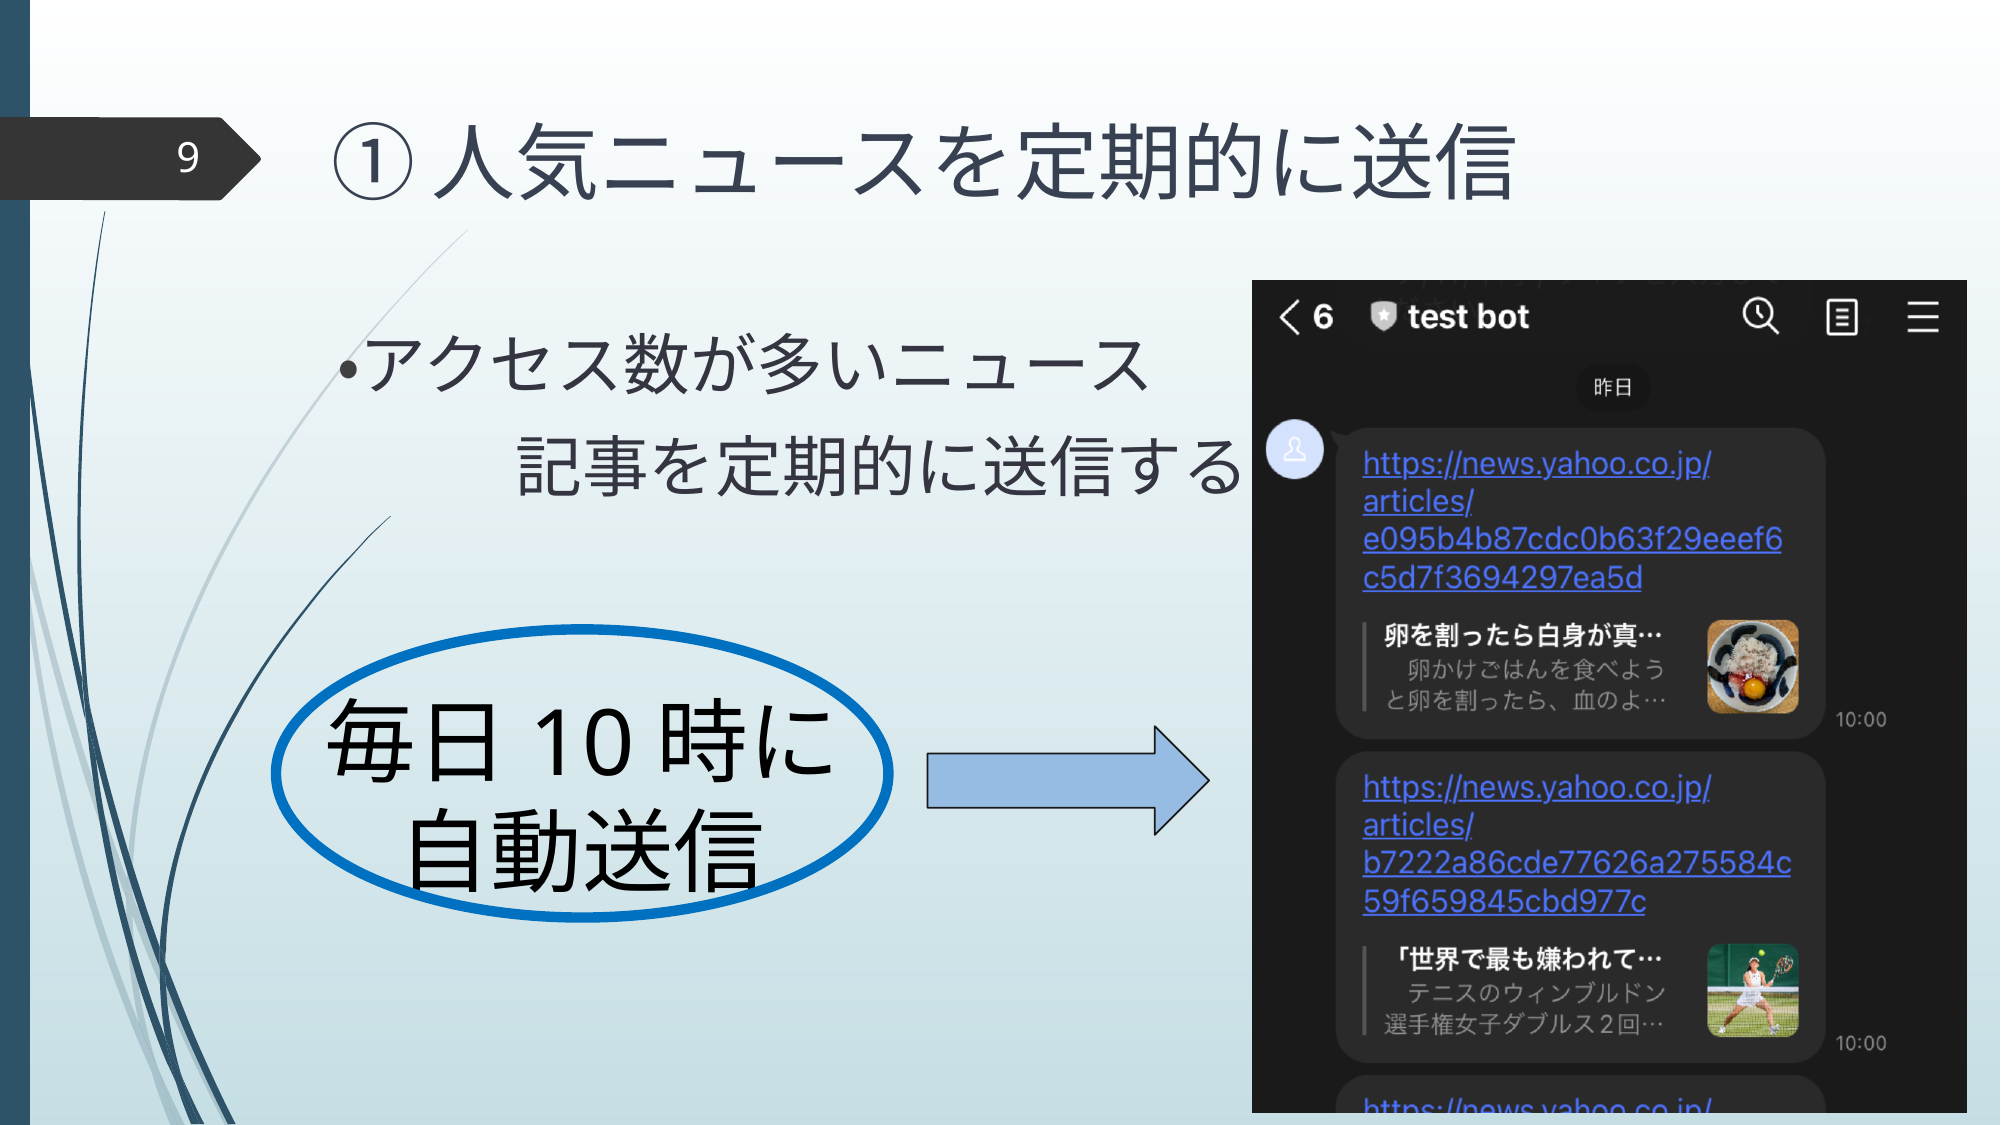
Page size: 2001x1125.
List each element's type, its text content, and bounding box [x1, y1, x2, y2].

slide_number 9 [87, 129, 216, 190]
text_box [275, 628, 890, 919]
text_box [926, 725, 1210, 836]
text_box 毎日10時に 自動送信 [686, 676, 913, 911]
picture [1252, 280, 1967, 1113]
text_box 毎日10時に 自動送信 [251, 676, 478, 911]
list ・アクセス数が多いニュース 記事を定期的に送信する [322, 234, 1905, 1014]
title ①人気ニュースを定期的に送信 [316, 102, 1779, 313]
